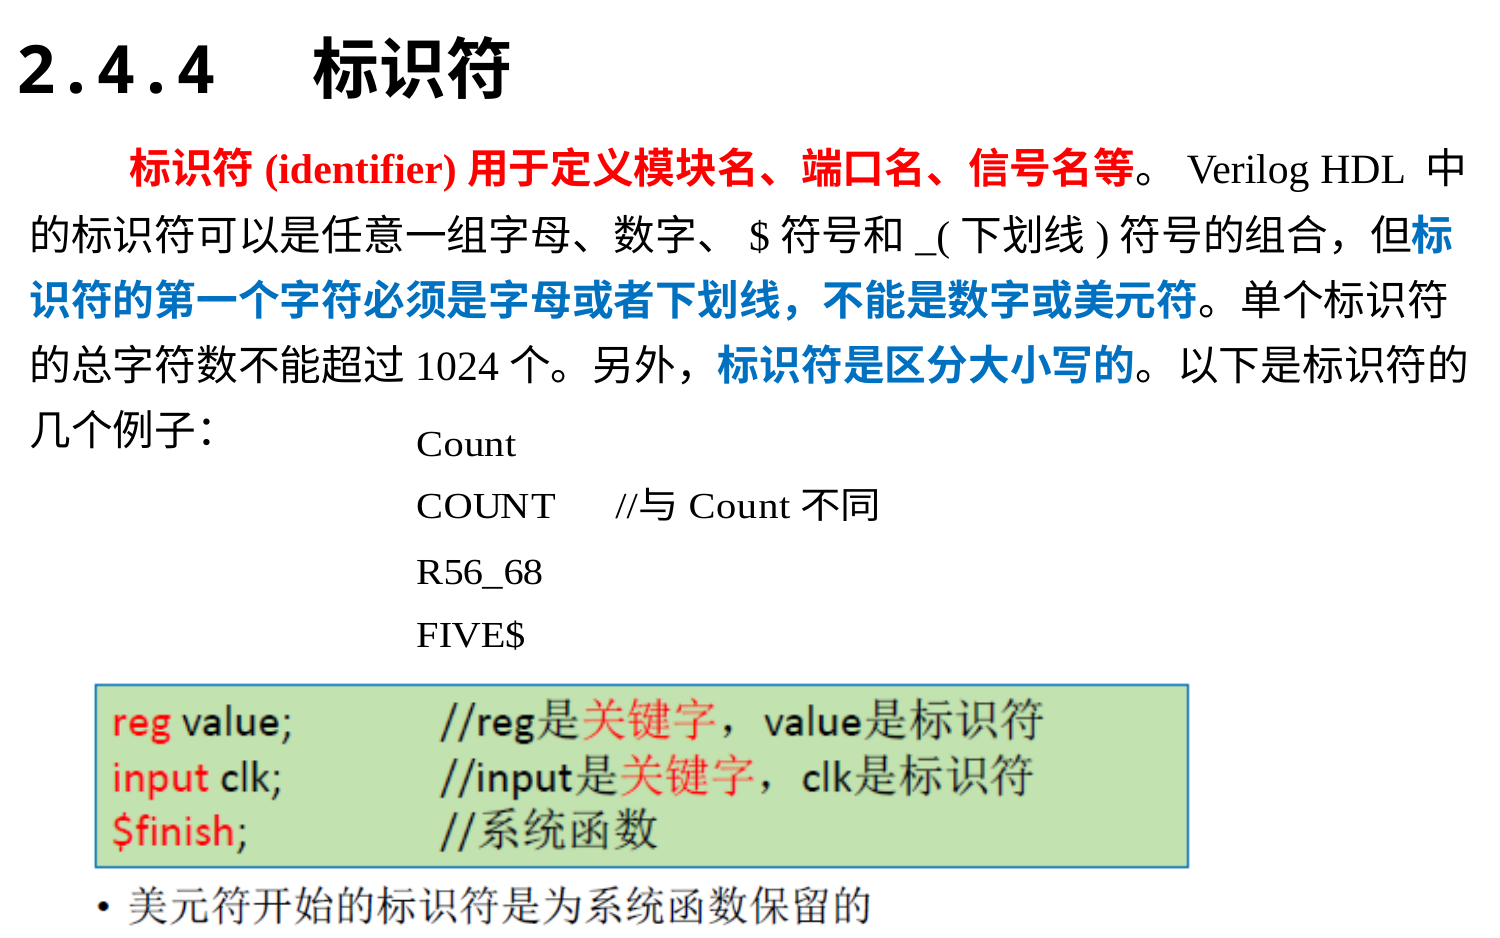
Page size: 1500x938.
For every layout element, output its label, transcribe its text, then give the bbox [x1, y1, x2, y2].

picture [87, 878, 880, 936]
title 标识符(identifier)用于定义模块名、端口名、信号名等。Verilog HDL 中的标识符可以是任意一组字母、数字、$符号和_(下划线)符号的组合，但标识符的第一个字符必须是字母或者下划线，不能是数字或美元符。单个标识符的总字符数不能超过1024个。另外，标识符是区分大小写的。以下是标识符的几个例子： [29, 115, 1471, 577]
text_box 2.4.4 标识符 [1, 19, 959, 115]
picture [253, 410, 995, 666]
picture [87, 672, 1204, 875]
